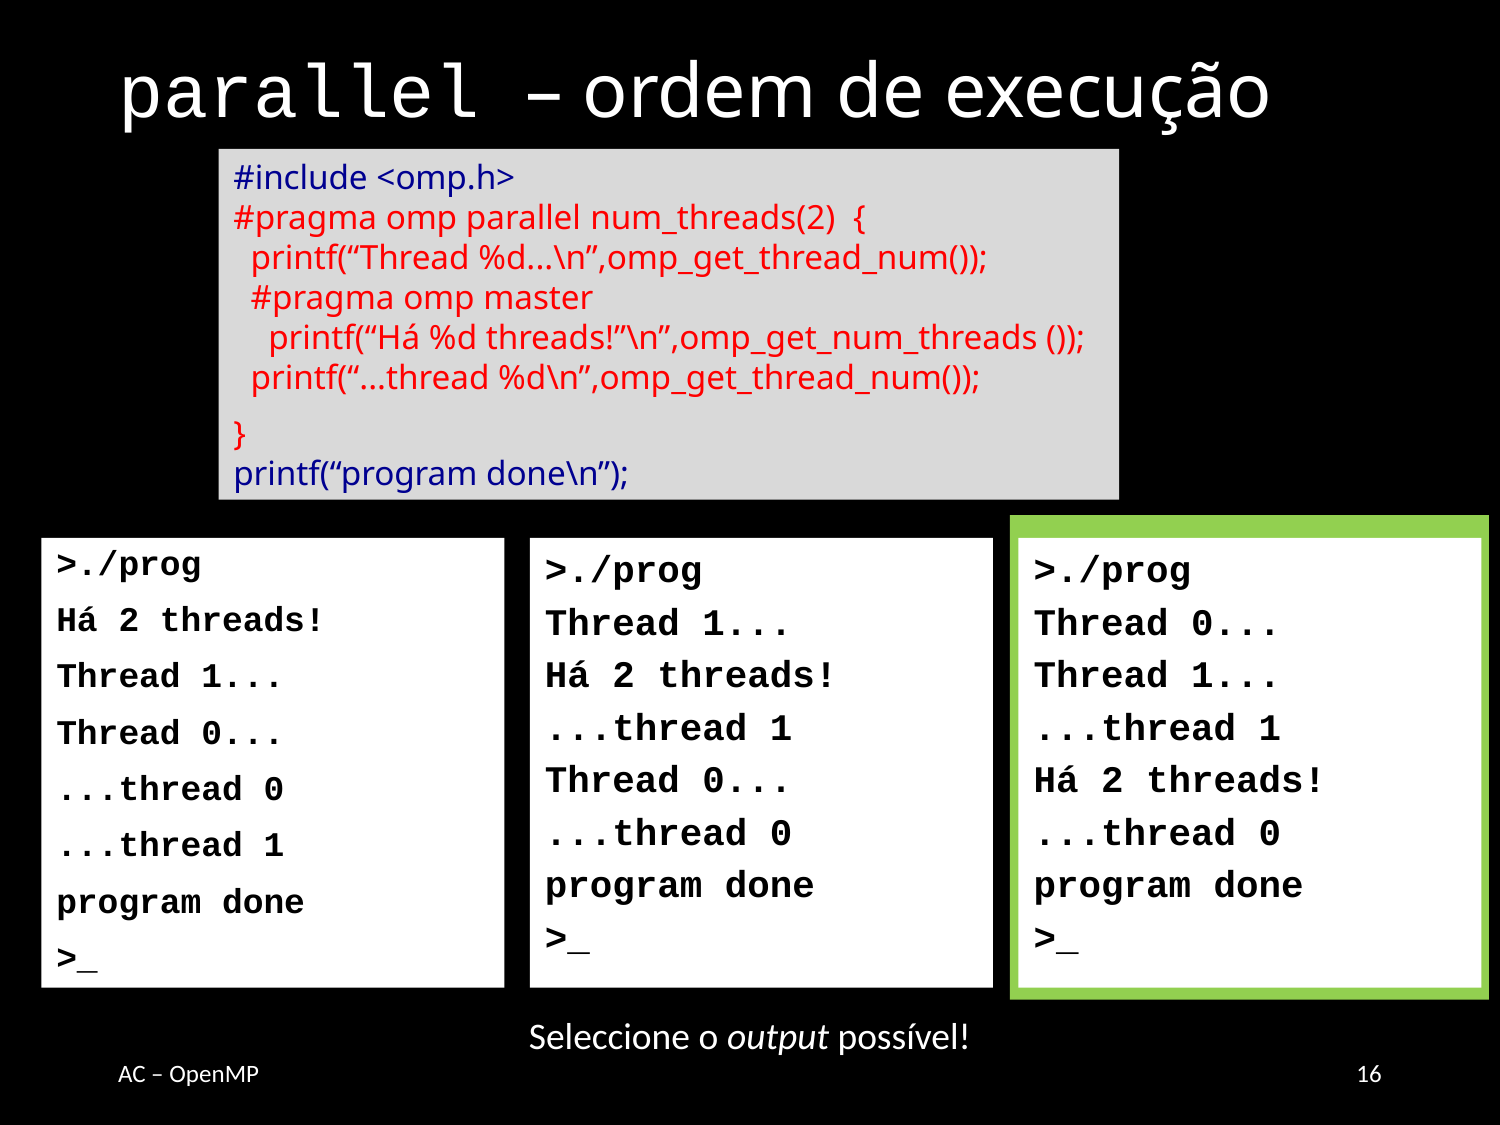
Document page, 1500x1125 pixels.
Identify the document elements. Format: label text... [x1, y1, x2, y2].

text_box #include <omp.h> #pragma omp parallel num_threads(2) { printf(“Thread %d...\n”,omp_get_thread_num()); #pragma omp master printf(“Há %d threads!”\n”,omp_get_num_threads ()); printf(“...thread %d\n”,omp_get_thread_num()); } printf(“program done\n”); [218, 148, 1120, 500]
text_box >./prog Thread 0... Thread 1... ...thread 1 Há 2 threads! ...thread 0 program done >_ [1018, 537, 1482, 988]
list >./prog Há 2 threads! Thread 1... Thread 0... ...thread 0 ...thread 1 program done >_ [41, 537, 505, 988]
text_box >./prog Thread 1... Há 2 threads! ...thread 1 Thread 0... ...thread 0 program done >_ [529, 537, 993, 988]
slide_number AC – OpenMP [103, 1042, 441, 1103]
text_box Seleccione o output possível! [514, 1004, 986, 1065]
slide_number 16 [1059, 1042, 1397, 1103]
text_box [1009, 515, 1489, 1000]
title parallel – ordem de execução [103, 19, 1397, 168]
